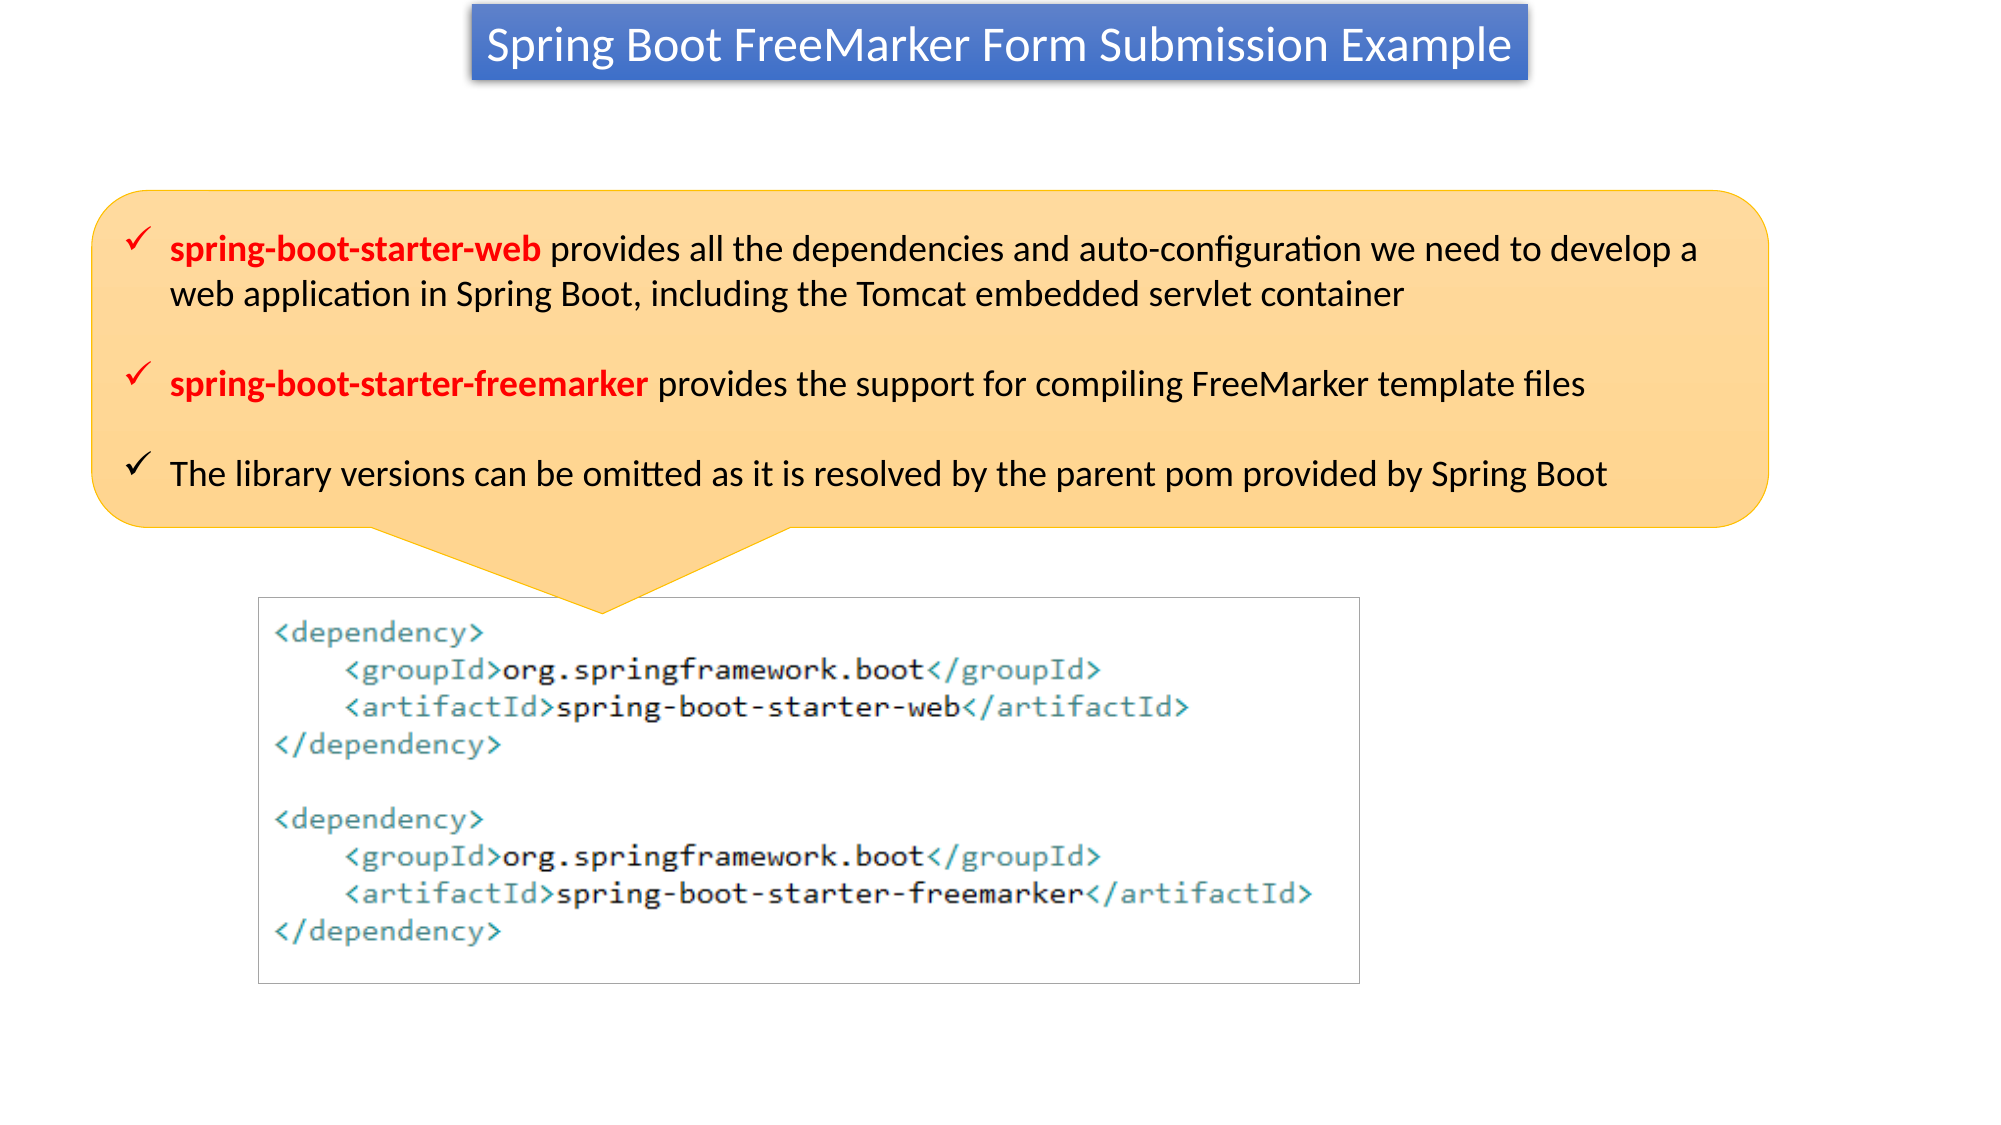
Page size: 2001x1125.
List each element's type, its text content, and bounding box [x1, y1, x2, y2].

text_box Spring Boot FreeMarker Form Submission Example [471, 4, 1528, 80]
text_box spring-boot-starter-web provides all the dependencies and auto-configuration we need to develop a web application in Spring Boot, including the Tomcat embedded servlet container spring-boot-starter-freemarker provides the support for compiling FreeMarker template files The library versions can be omitted as it is resolved by the parent pom provided by Spring Boot [91, 189, 1770, 597]
picture [258, 597, 1359, 984]
